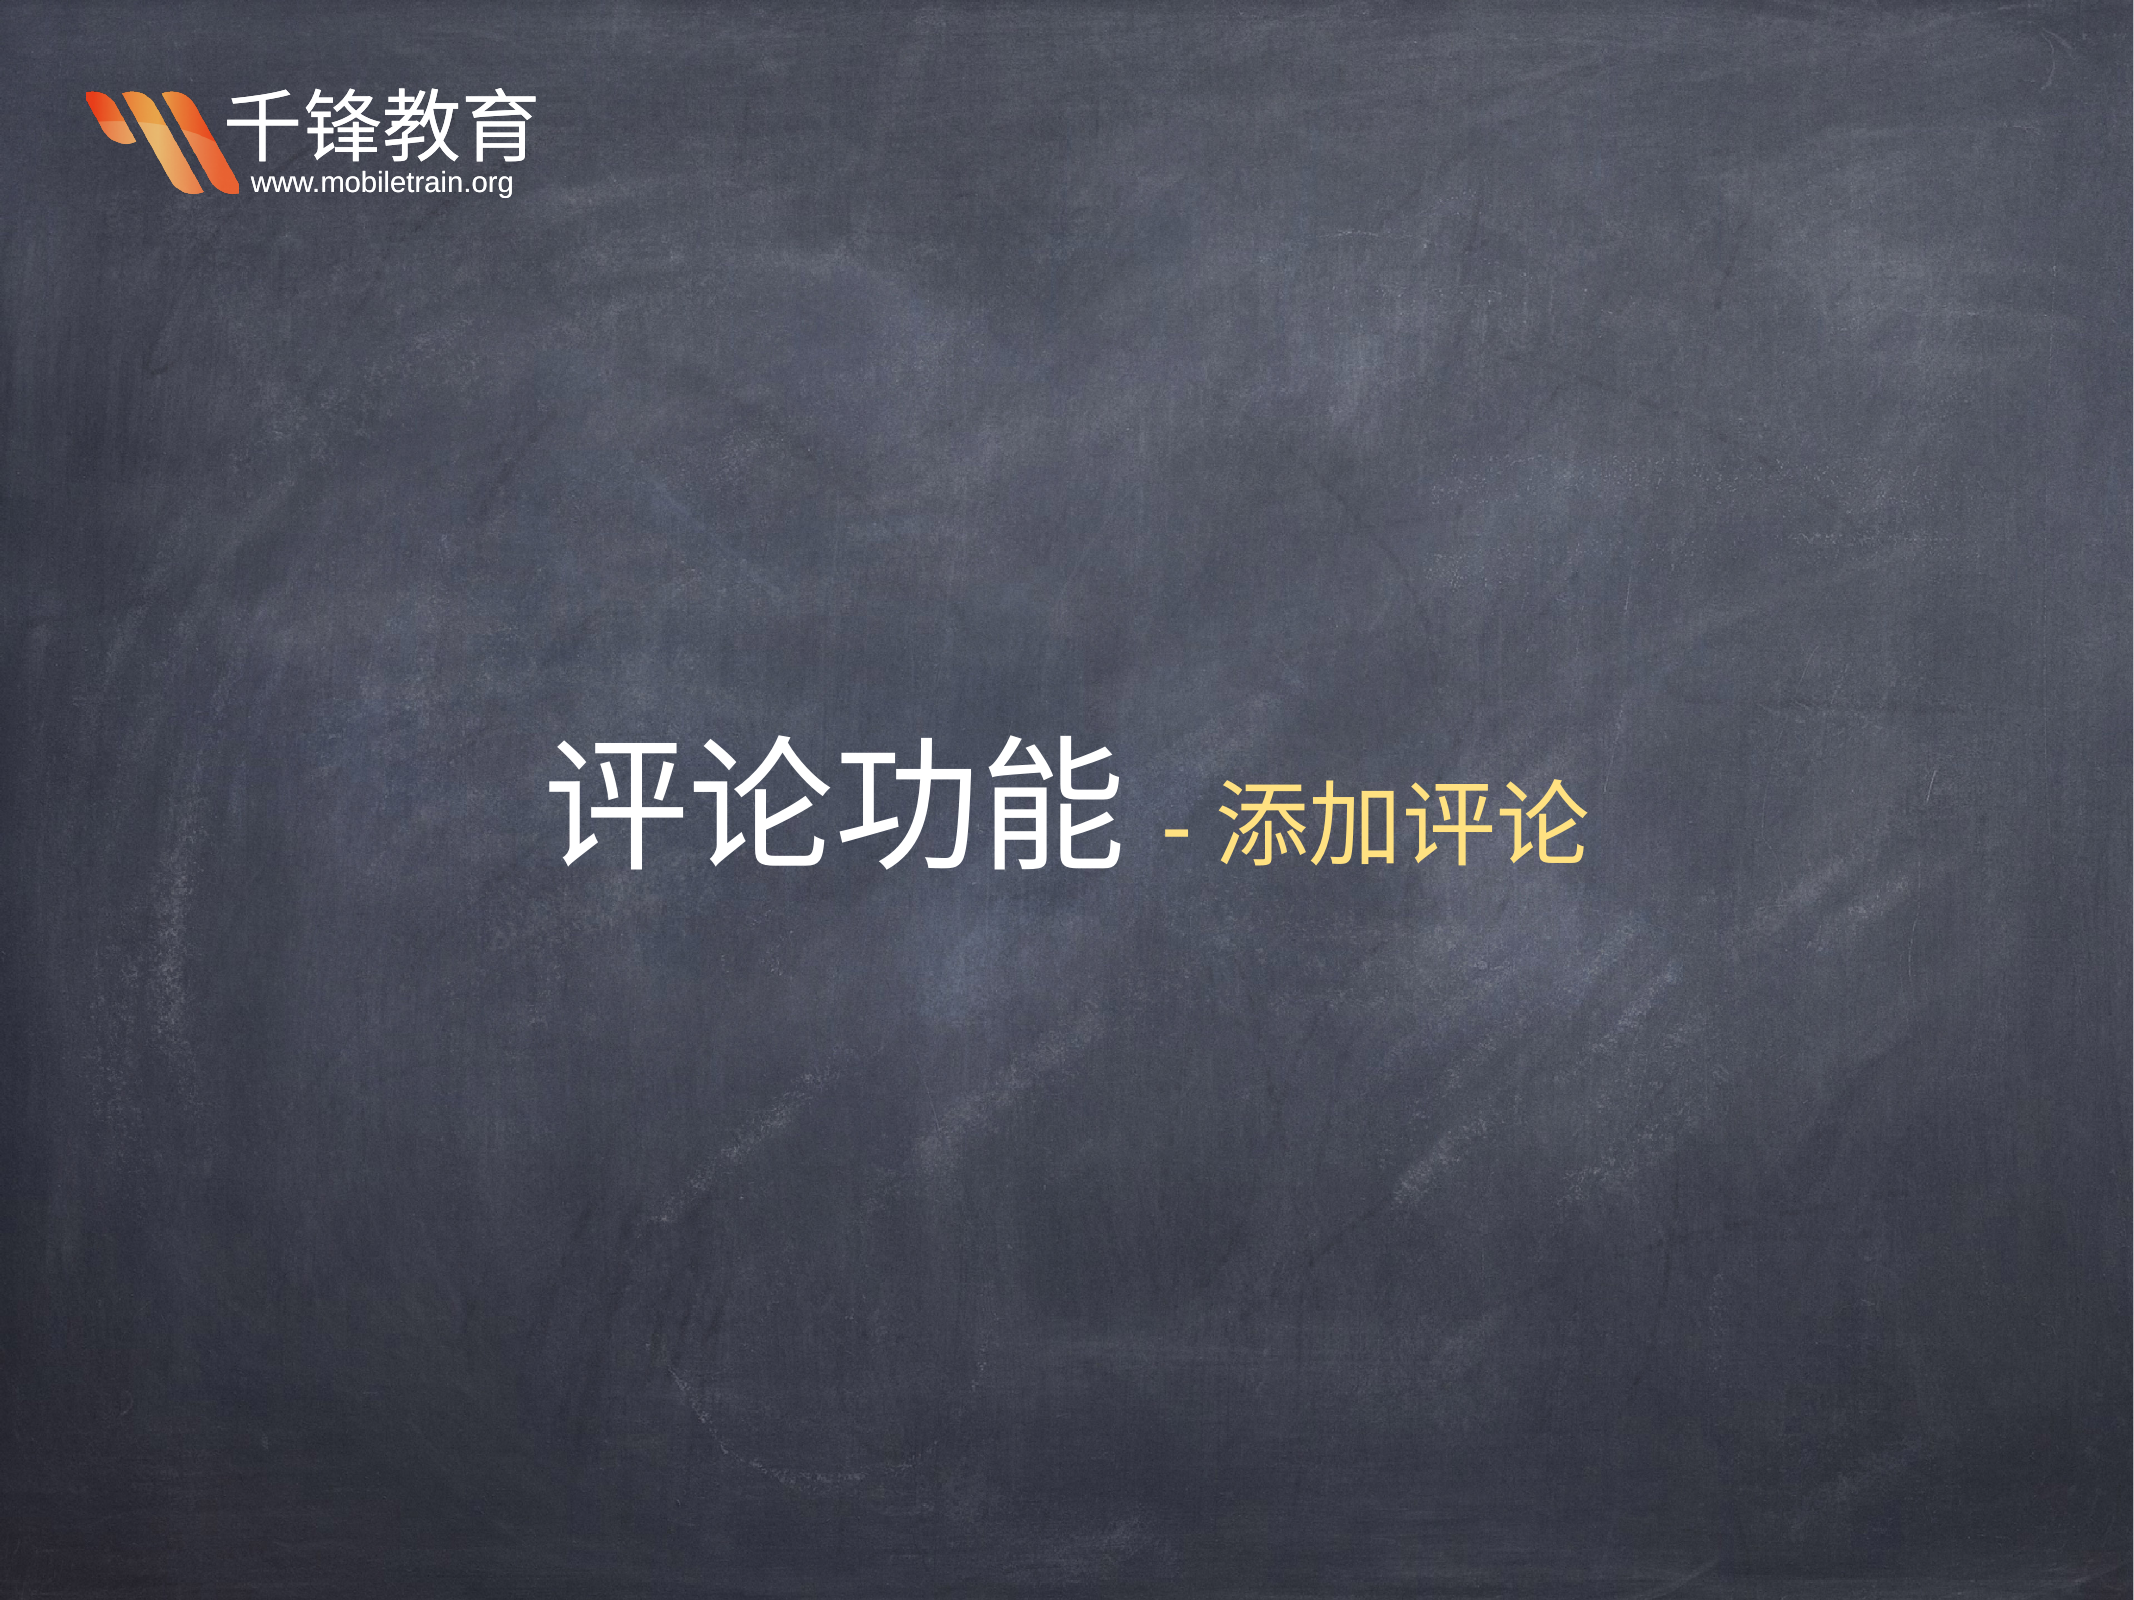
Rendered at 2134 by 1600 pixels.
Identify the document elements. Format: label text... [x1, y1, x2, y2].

text_box 评论功能-添加评论 [540, 709, 1594, 891]
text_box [86, 61, 618, 216]
picture [0, 0, 2134, 1600]
